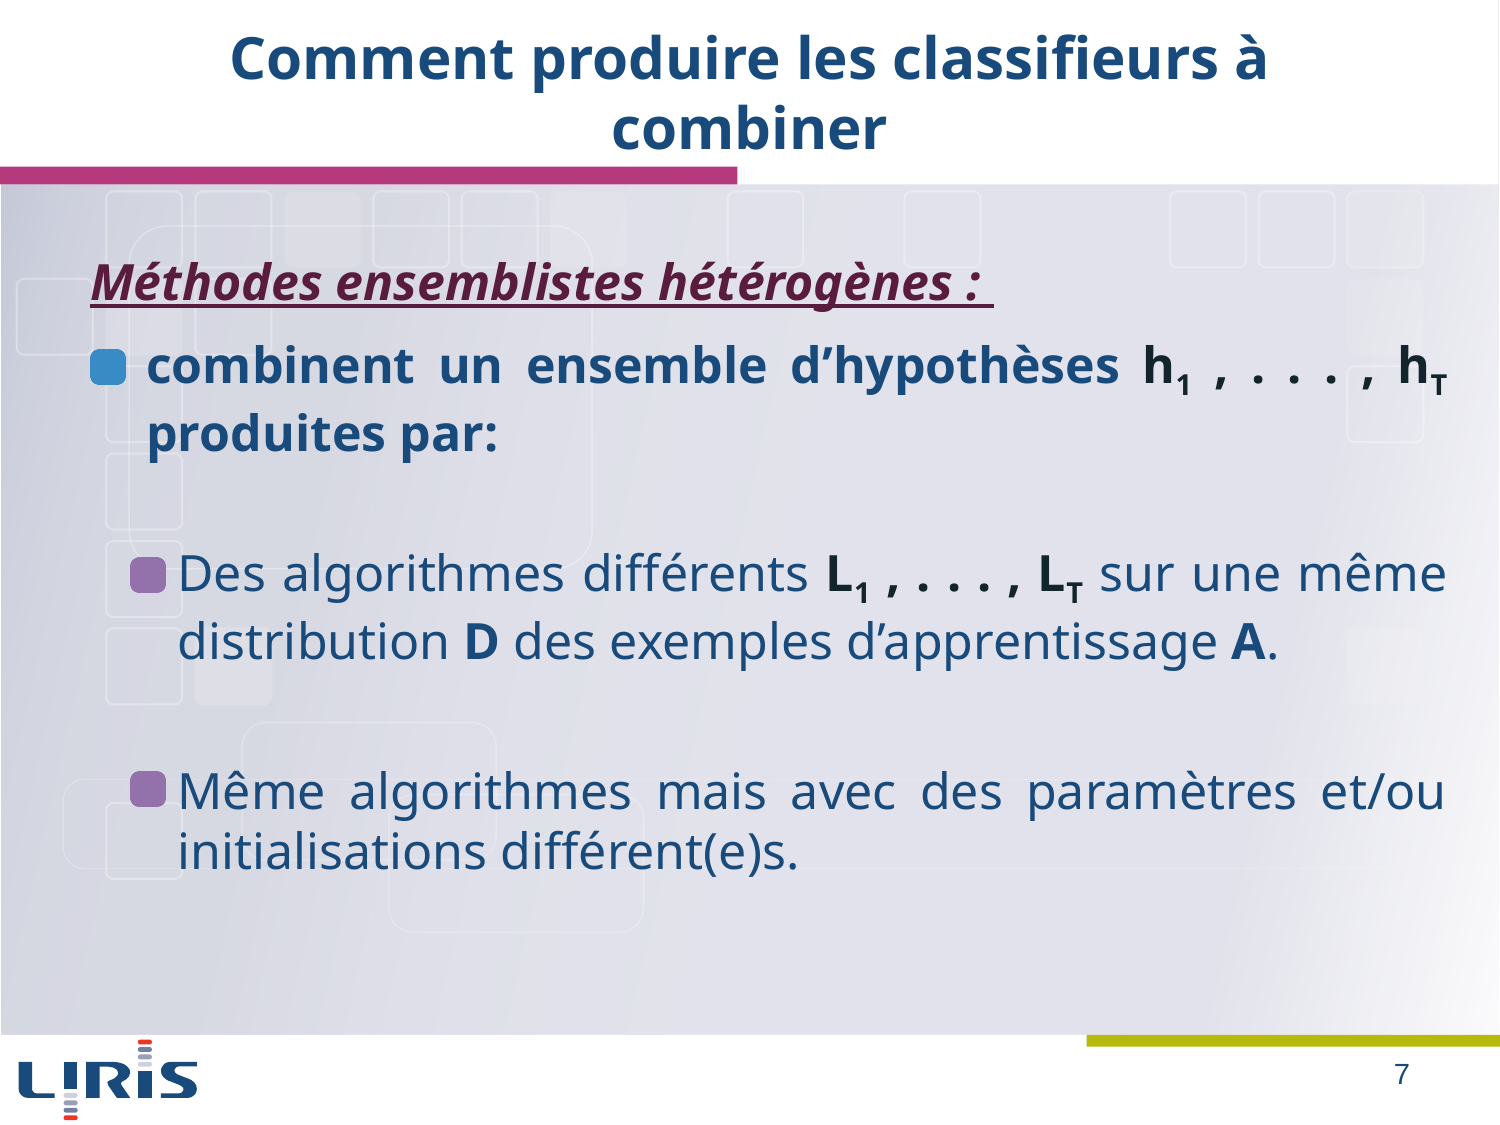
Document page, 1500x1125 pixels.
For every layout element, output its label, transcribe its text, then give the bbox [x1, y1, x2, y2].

title Comment produire les classifieurs à combiner [75, 45, 1425, 138]
list Méthodes ensemblistes hétérogènes : combinent un ensemble d’hypothèses h1 , . . . , hT produites par: Des algorithmes différents L1 , . . . , LT sur une même distribution D des exemples d’apprentissage A. Même algorithmes mais avec des paramètres et/ou initialisations différent(e)s. [75, 243, 1463, 986]
picture [1, 185, 1499, 1034]
slide_number 7 [1230, 1042, 1425, 1103]
